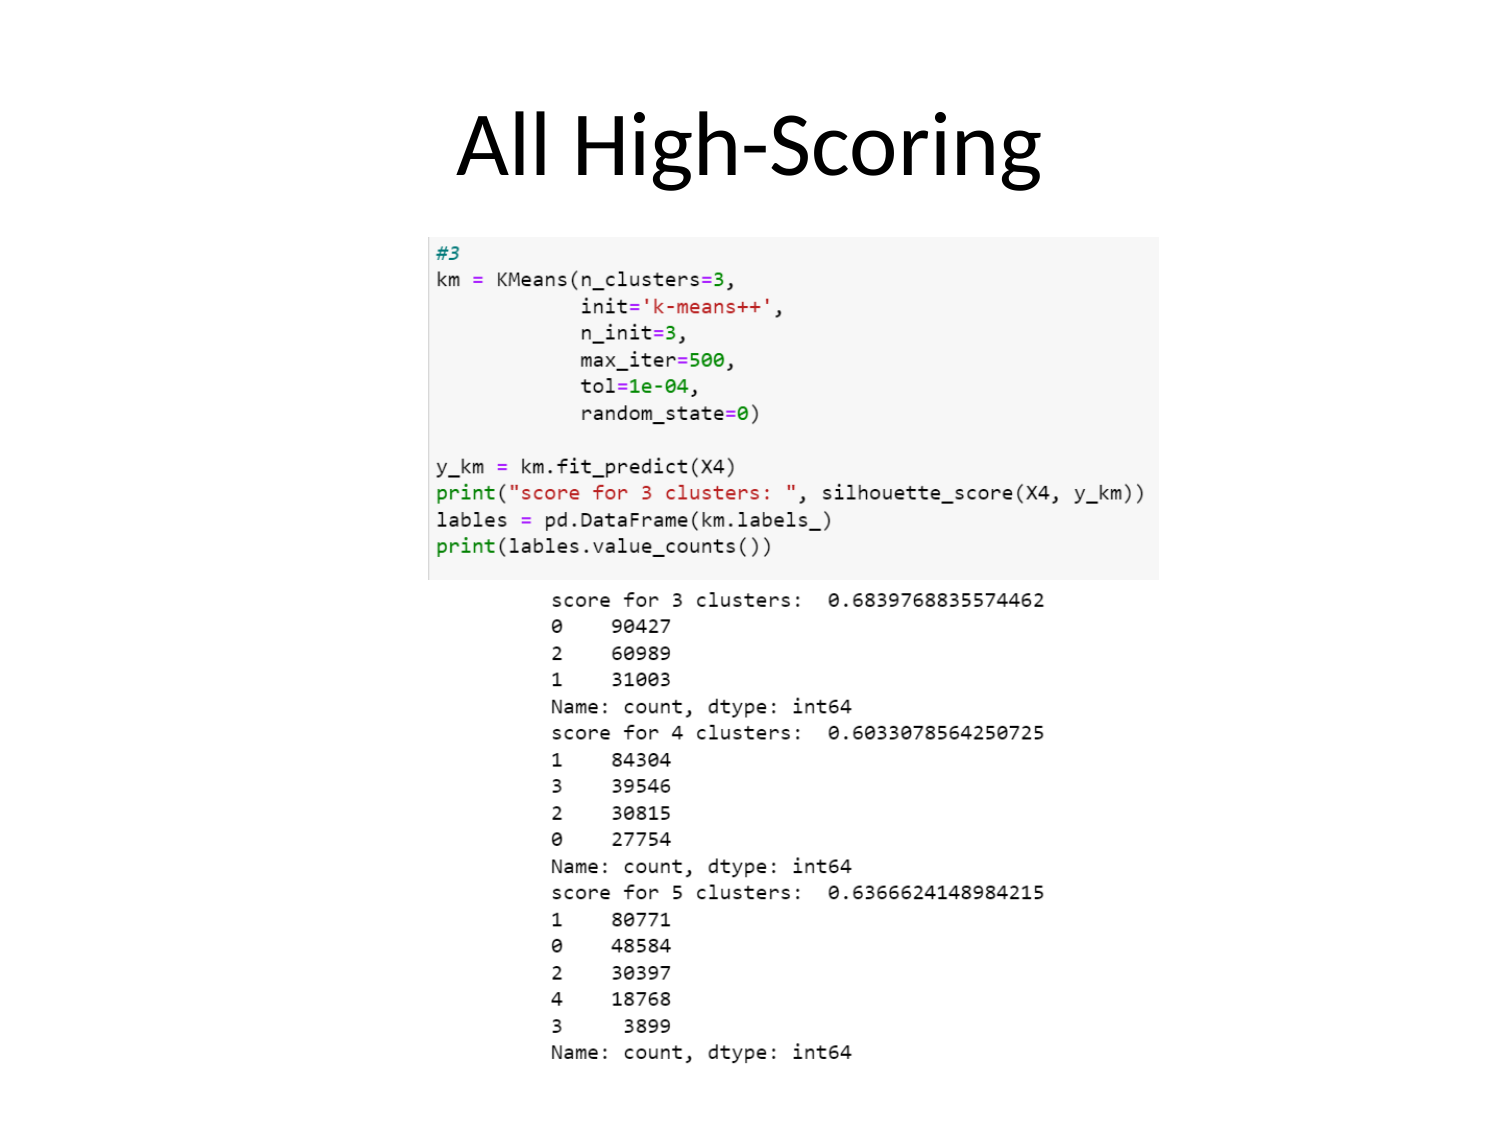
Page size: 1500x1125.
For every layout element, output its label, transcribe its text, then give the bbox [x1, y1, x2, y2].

title All High-Scoring [75, 45, 1425, 233]
picture [423, 237, 1160, 580]
picture [499, 587, 1083, 1083]
